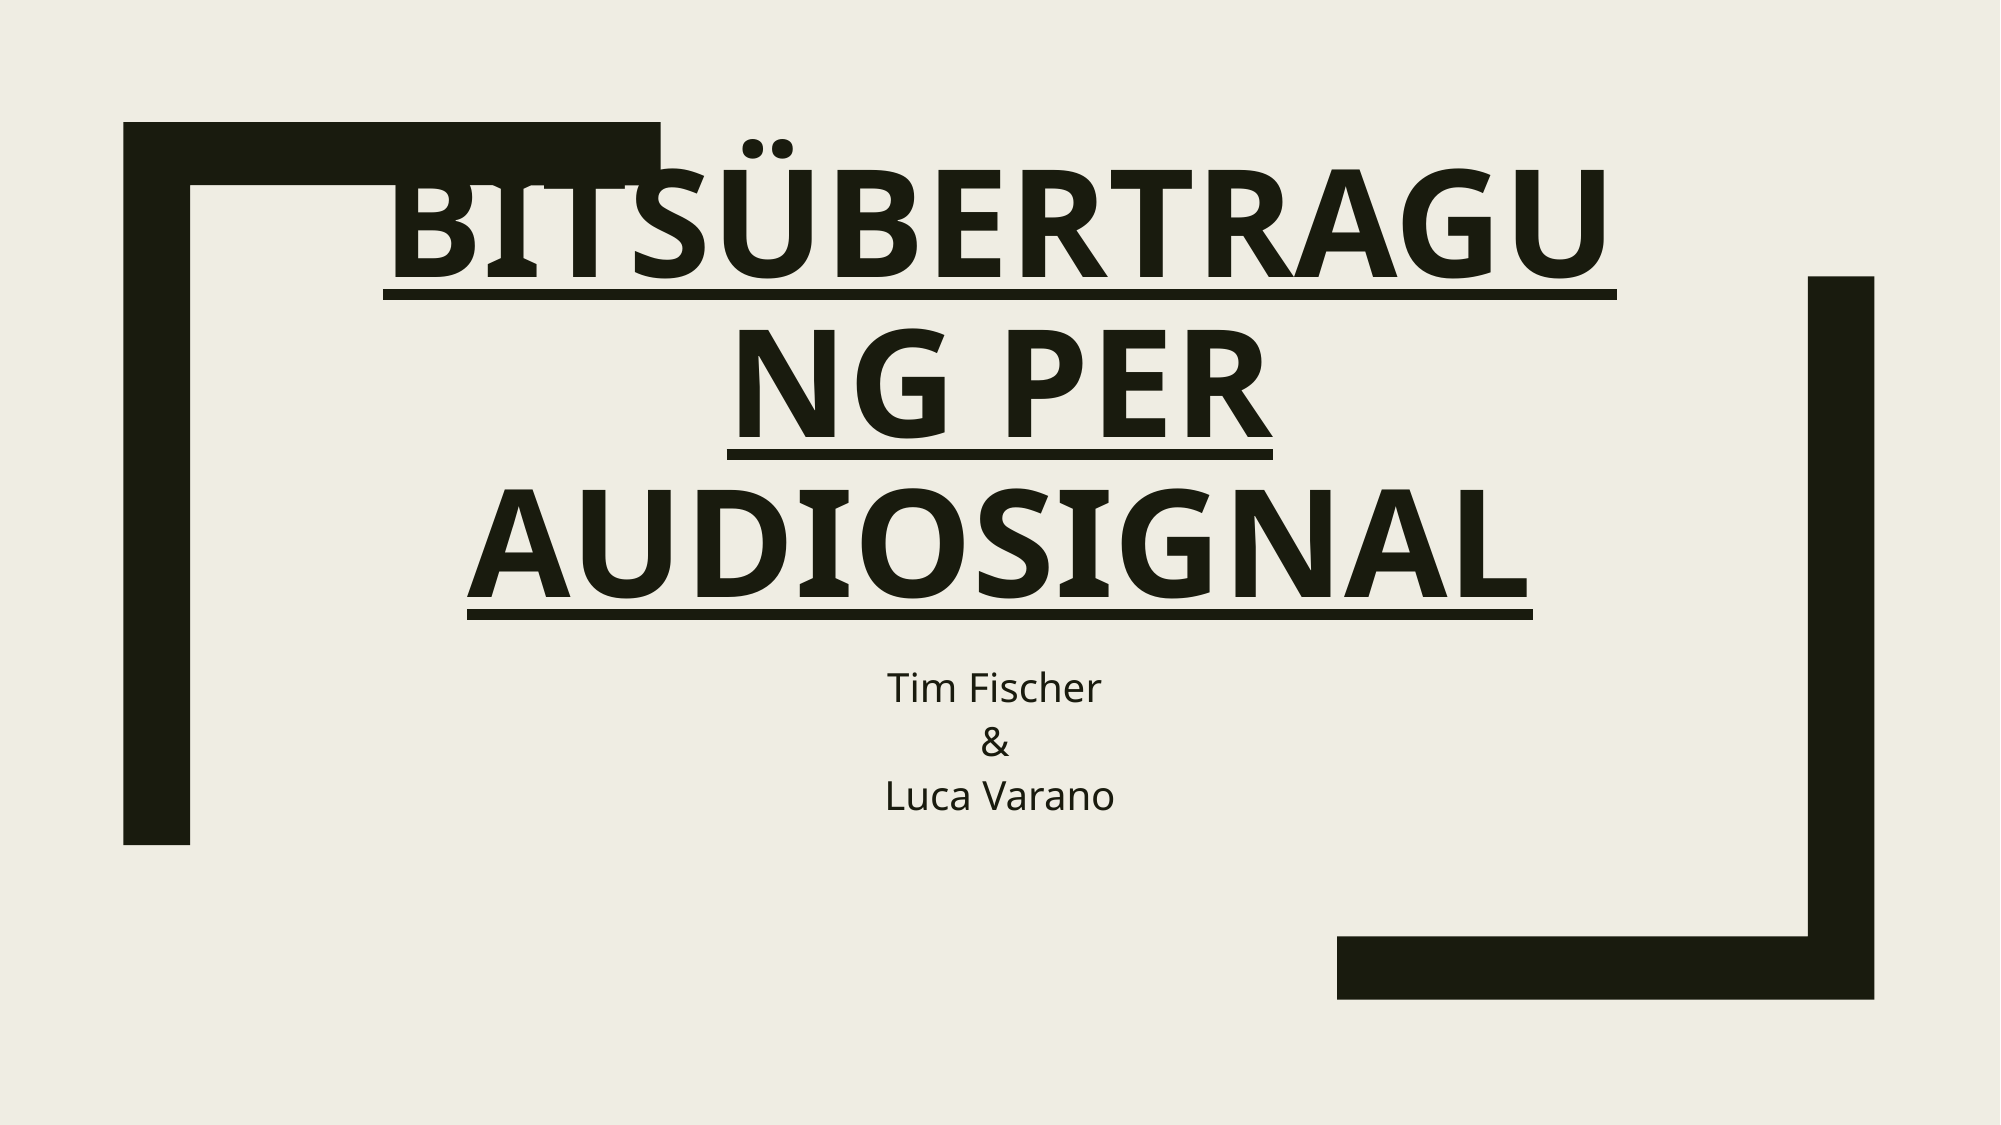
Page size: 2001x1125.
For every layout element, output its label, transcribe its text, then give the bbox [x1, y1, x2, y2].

subtitle Tim Fischer & Luca Varano [439, 649, 1561, 828]
title Bitsübertragung per Audiosignal [314, 293, 1686, 638]
